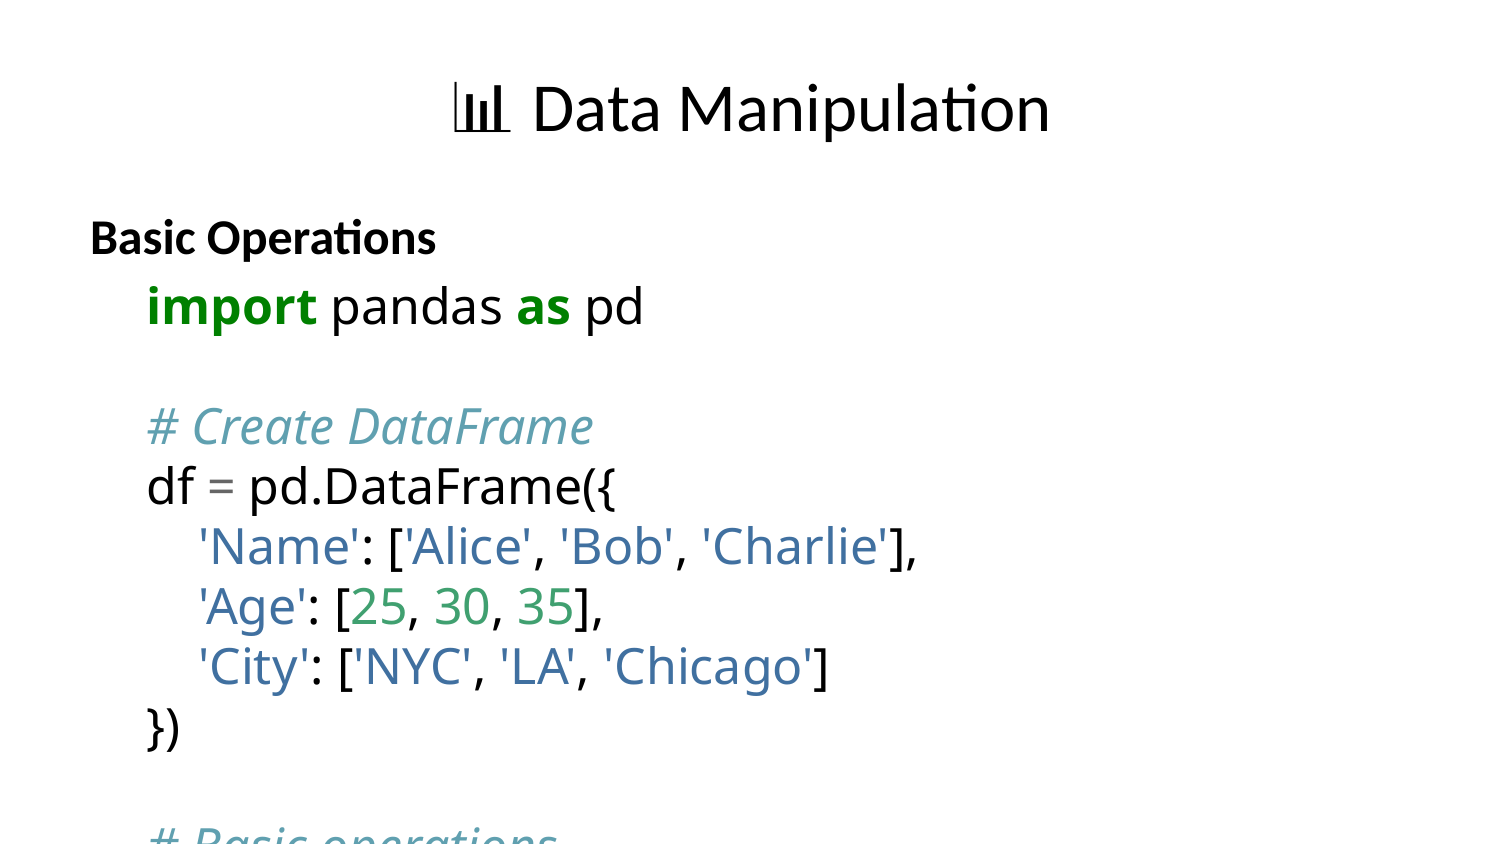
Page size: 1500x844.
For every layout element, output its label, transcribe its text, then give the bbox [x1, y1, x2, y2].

title 📊 Data Manipulation [75, 33, 1425, 175]
list Basic Operations import pandas as pd # Create DataFrame df = pd.DataFrame({ 'Name': ['Alice', 'Bob', 'Charlie'], 'Age': [25, 30, 35], 'City': ['NYC', 'LA', 'Chicago'] }) # Basic operations print(df.head()) print(df.describe()) print(df['Age'].mean()) Data Filtering # Filter by condition young_people = df[df['Age'] < 30] # Group by city_stats = df.groupby('City')['Age'].mean() # Sort values sorted_df = df.sort_values('Age', ascending=False) [75, 196, 1425, 754]
